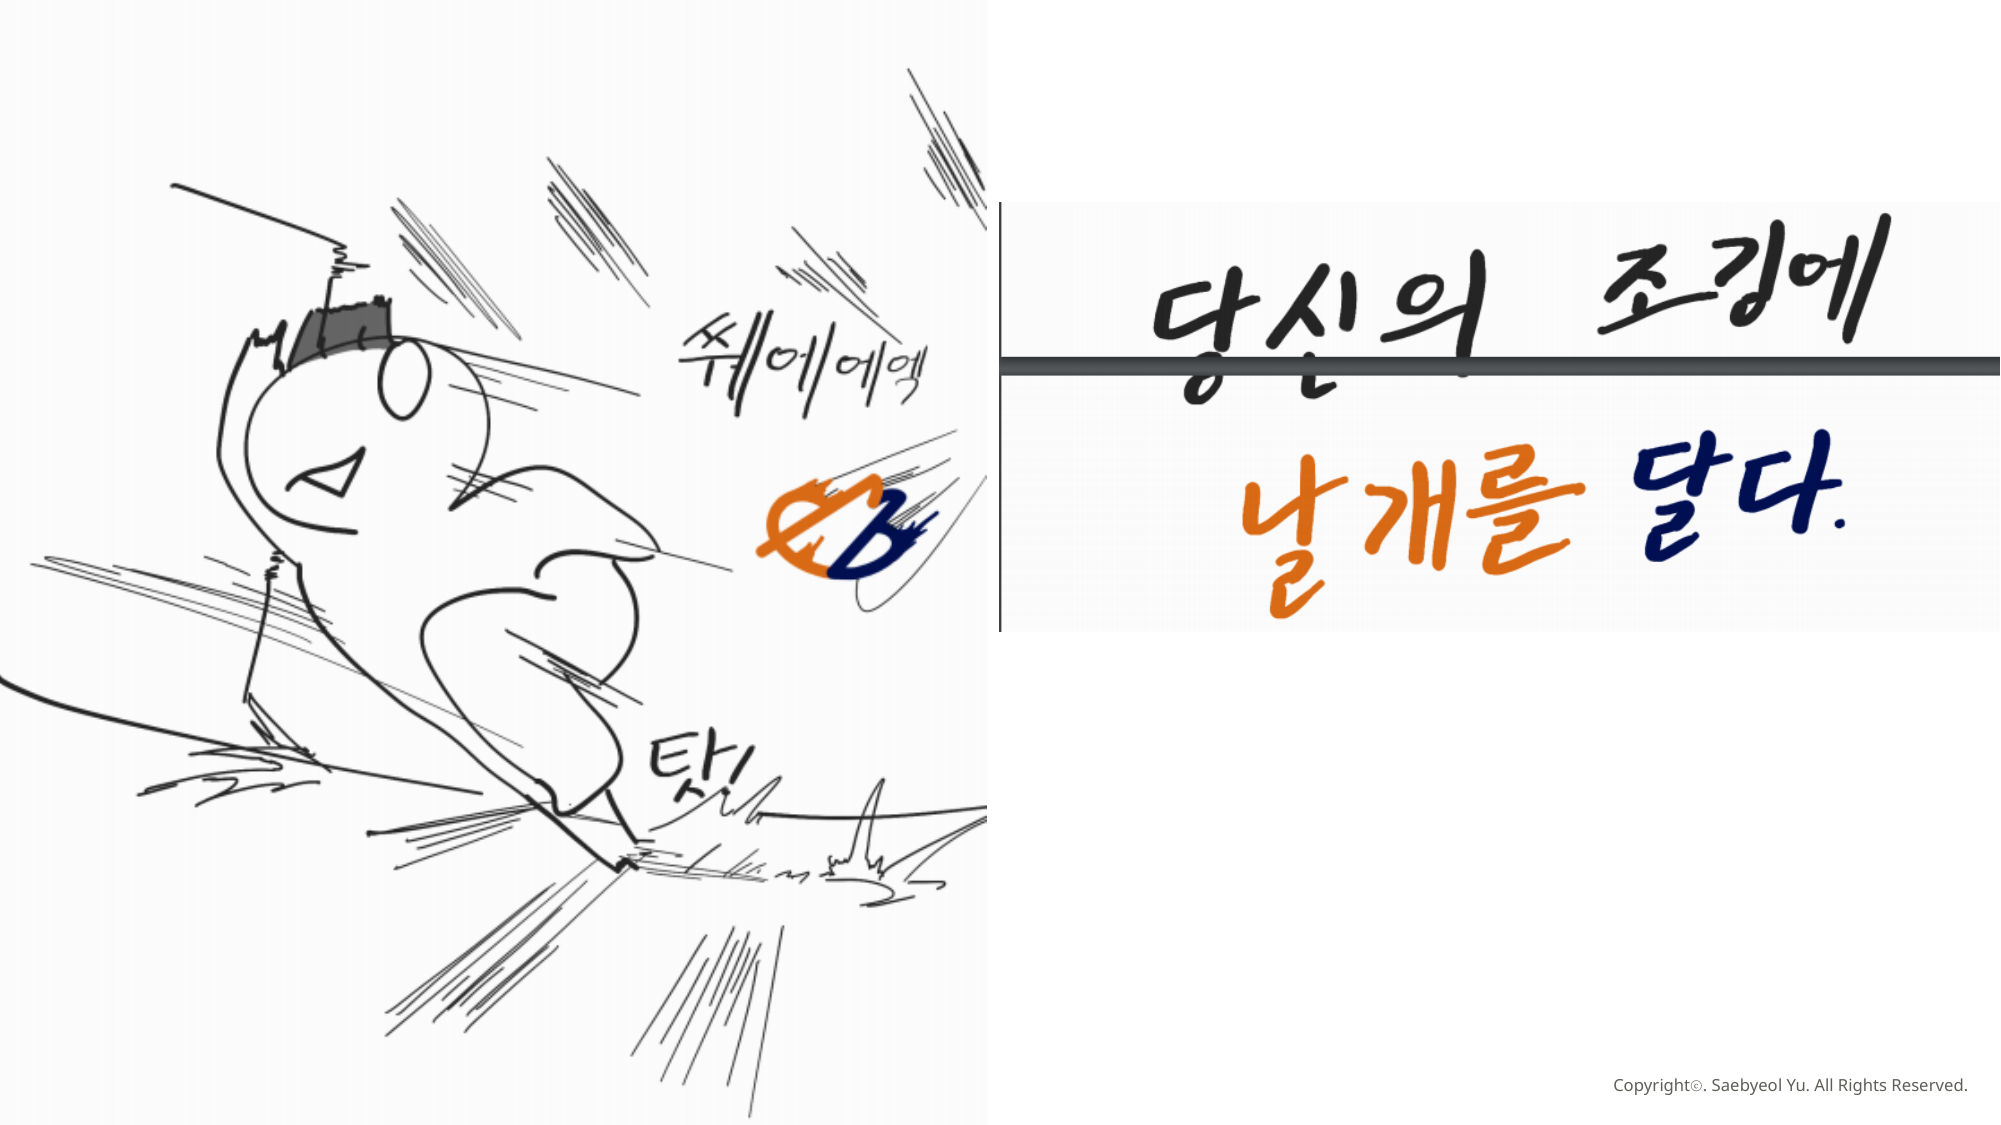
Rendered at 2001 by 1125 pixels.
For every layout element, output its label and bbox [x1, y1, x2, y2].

picture [0, 0, 987, 1125]
picture [999, 202, 2000, 632]
